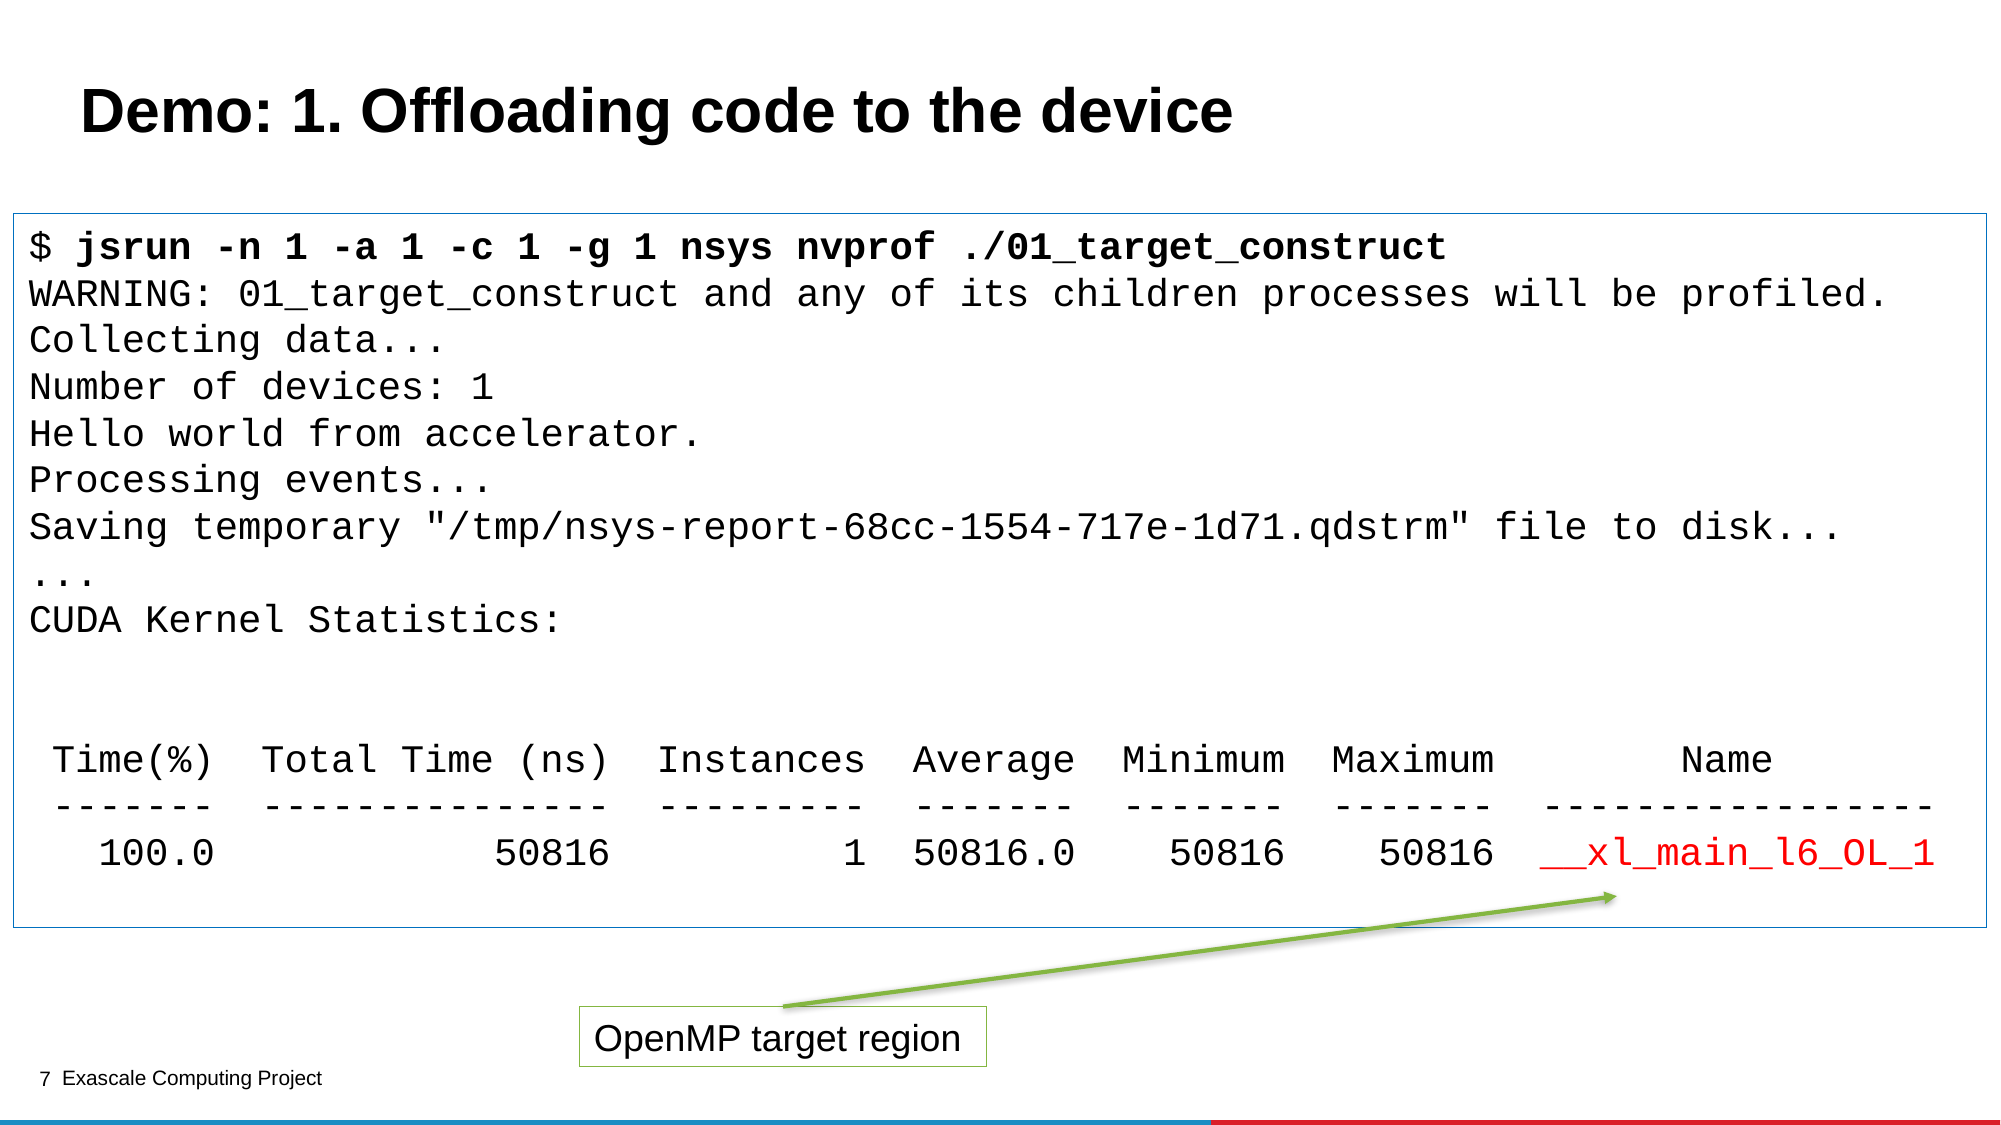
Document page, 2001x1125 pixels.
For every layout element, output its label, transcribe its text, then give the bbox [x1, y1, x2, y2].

text_box OpenMP target region [579, 1006, 987, 1067]
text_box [782, 895, 1618, 1007]
title Demo: 1. Offloading code to the device [65, 66, 1897, 203]
text_box $ jsrun -n 1 -a 1 -c 1 -g 1 nsys nvprof ./01_target_construct WARNING: 01_target_construct and any of its children processes will be profiled. Collecting data... Number of devices: 1 Hello world from accelerator. Processing events... Saving temporary "/tmp/nsys-report-68cc-1554-717e-1d71.qdstrm" file to disk... ... CUDA Kernel Statistics: Time(%) Total Time (ns) Instances Average Minimum Maximum Name ------- --------------- --------- ------- ------- ------- ----------------- 100.0 50816 1 50816.0 50816 50816 __xl_main_l6_OL_1 [13, 213, 1987, 928]
